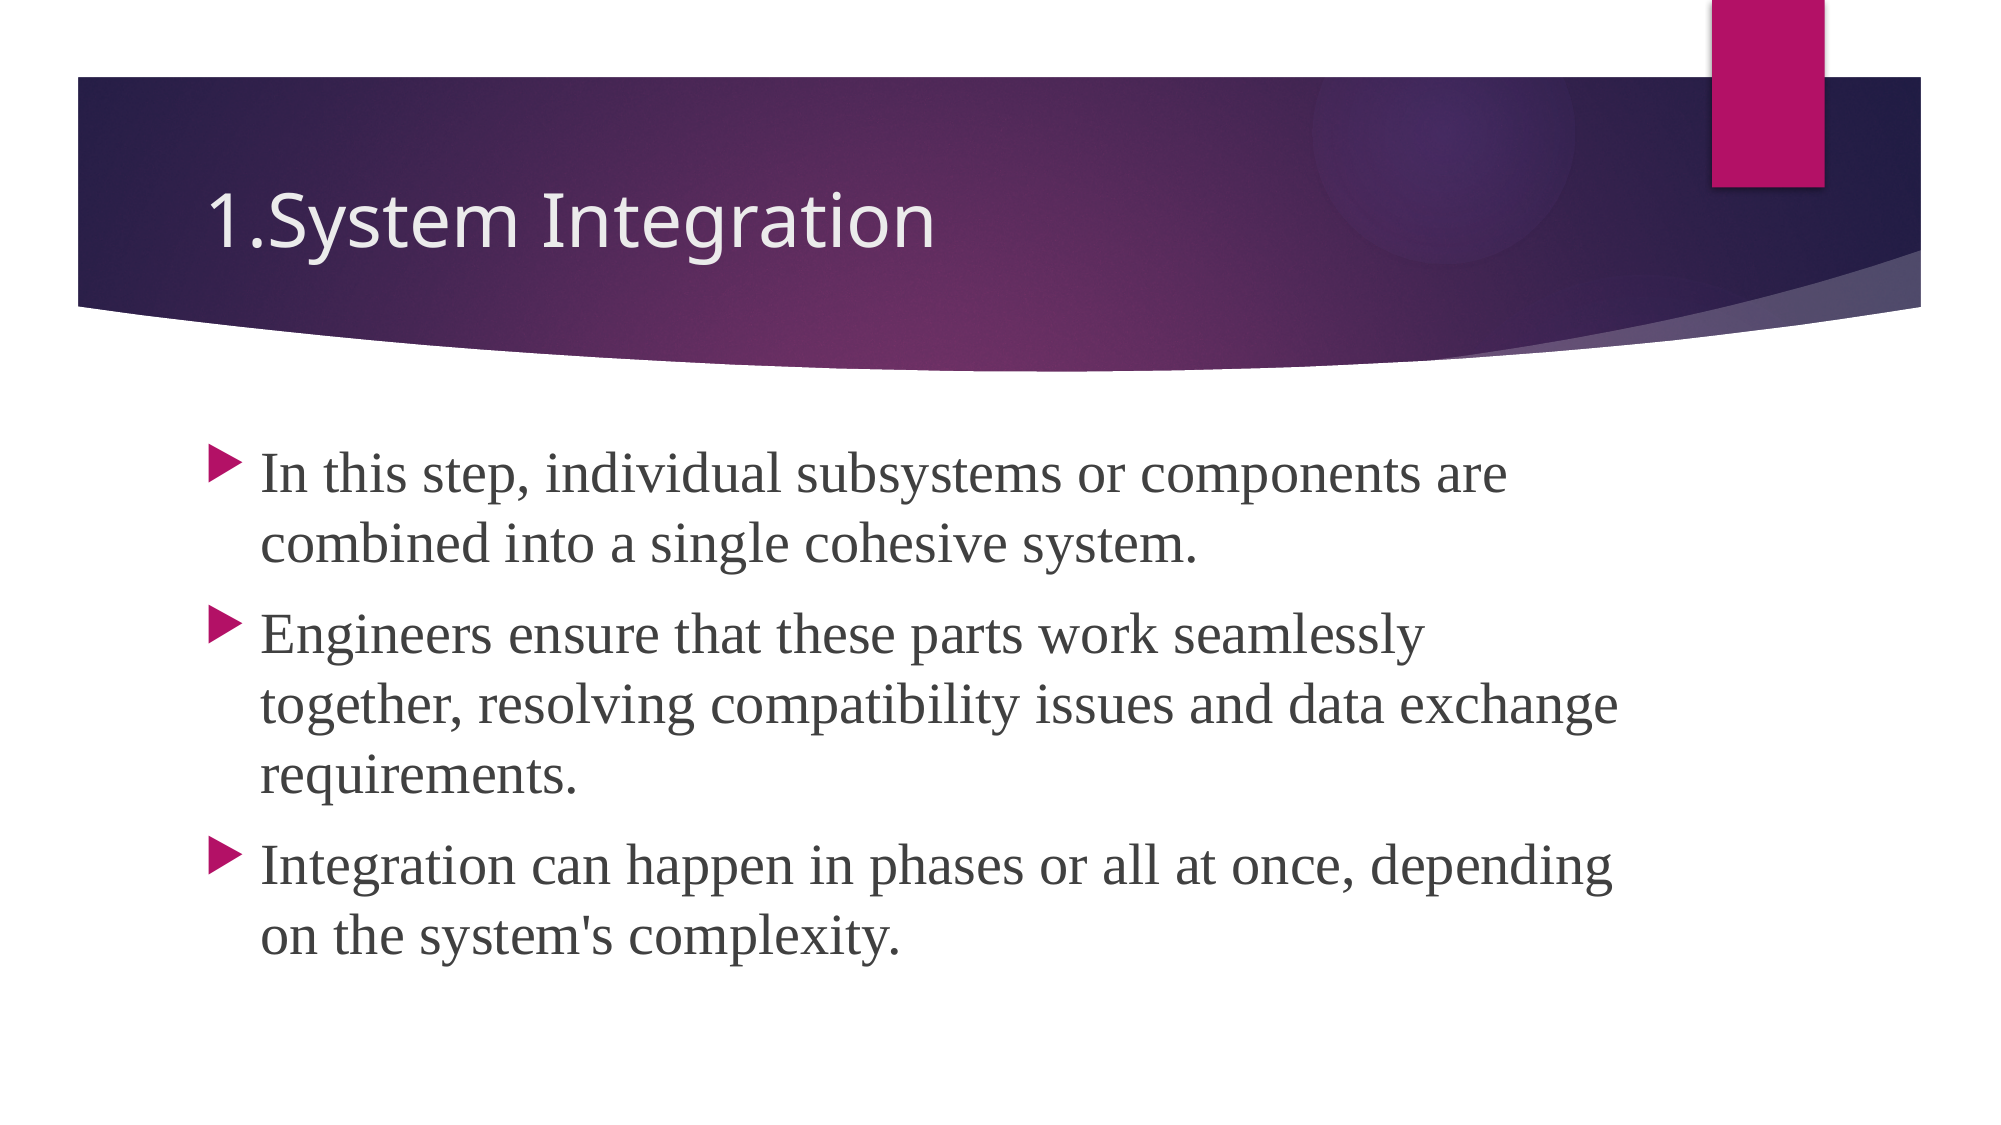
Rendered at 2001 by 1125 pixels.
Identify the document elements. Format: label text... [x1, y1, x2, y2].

list In this step, individual subsystems or components are combined into a single cohesive system. Engineers ensure that these parts work seamlessly together, resolving compatibility issues and data exchange requirements. Integration can happen in phases or all at once, depending on the system's complexity. [189, 427, 1638, 988]
title 1.System Integration [189, 159, 1627, 276]
